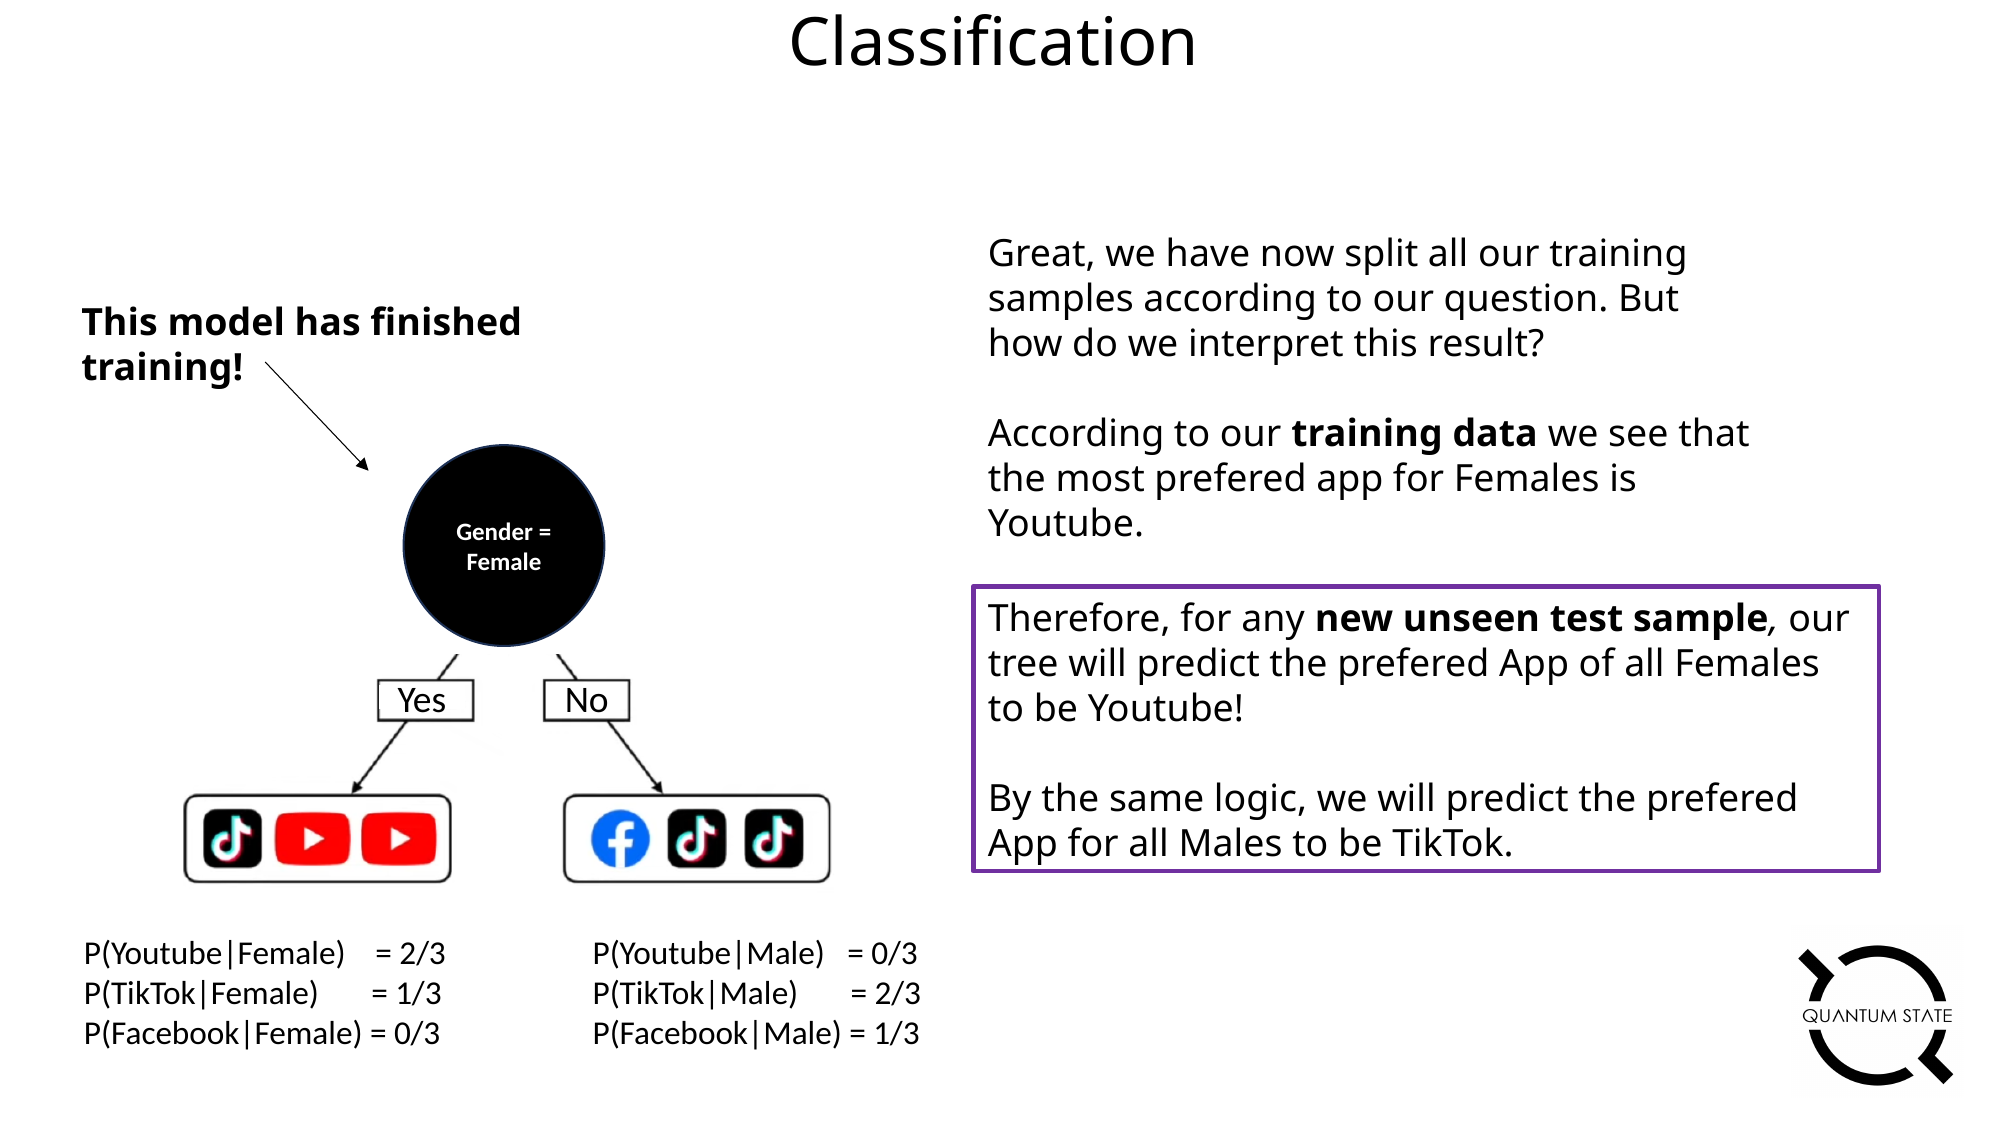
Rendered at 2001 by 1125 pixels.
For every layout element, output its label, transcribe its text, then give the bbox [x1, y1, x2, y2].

text_box Great, we have now split all our training samples according to our question. But how do we interpret this result? According to our training data we see that the most prefered app for Females is Youtube. [973, 221, 1770, 552]
text_box P(Youtube|Female) = 2/3 P(TikTok|Female) = 1/3 P(Facebook|Female) = 0/3 [69, 924, 462, 1059]
text_box Classification [774, 0, 1226, 110]
text_box P(Youtube|Male) = 0/3 P(TikTok|Male) = 2/3 P(Facebook|Male) = 1/3 [577, 924, 937, 1059]
text_box Therefore, for any new unseen test sample, our tree will predict the prefered App of all Females to be Youtube! By the same logic, we will predict the prefered App for all Males to be TikTok. [973, 586, 1879, 872]
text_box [183, 445, 835, 893]
picture [1791, 925, 1964, 1098]
text_box This model has finished training! [66, 290, 698, 396]
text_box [265, 361, 369, 471]
